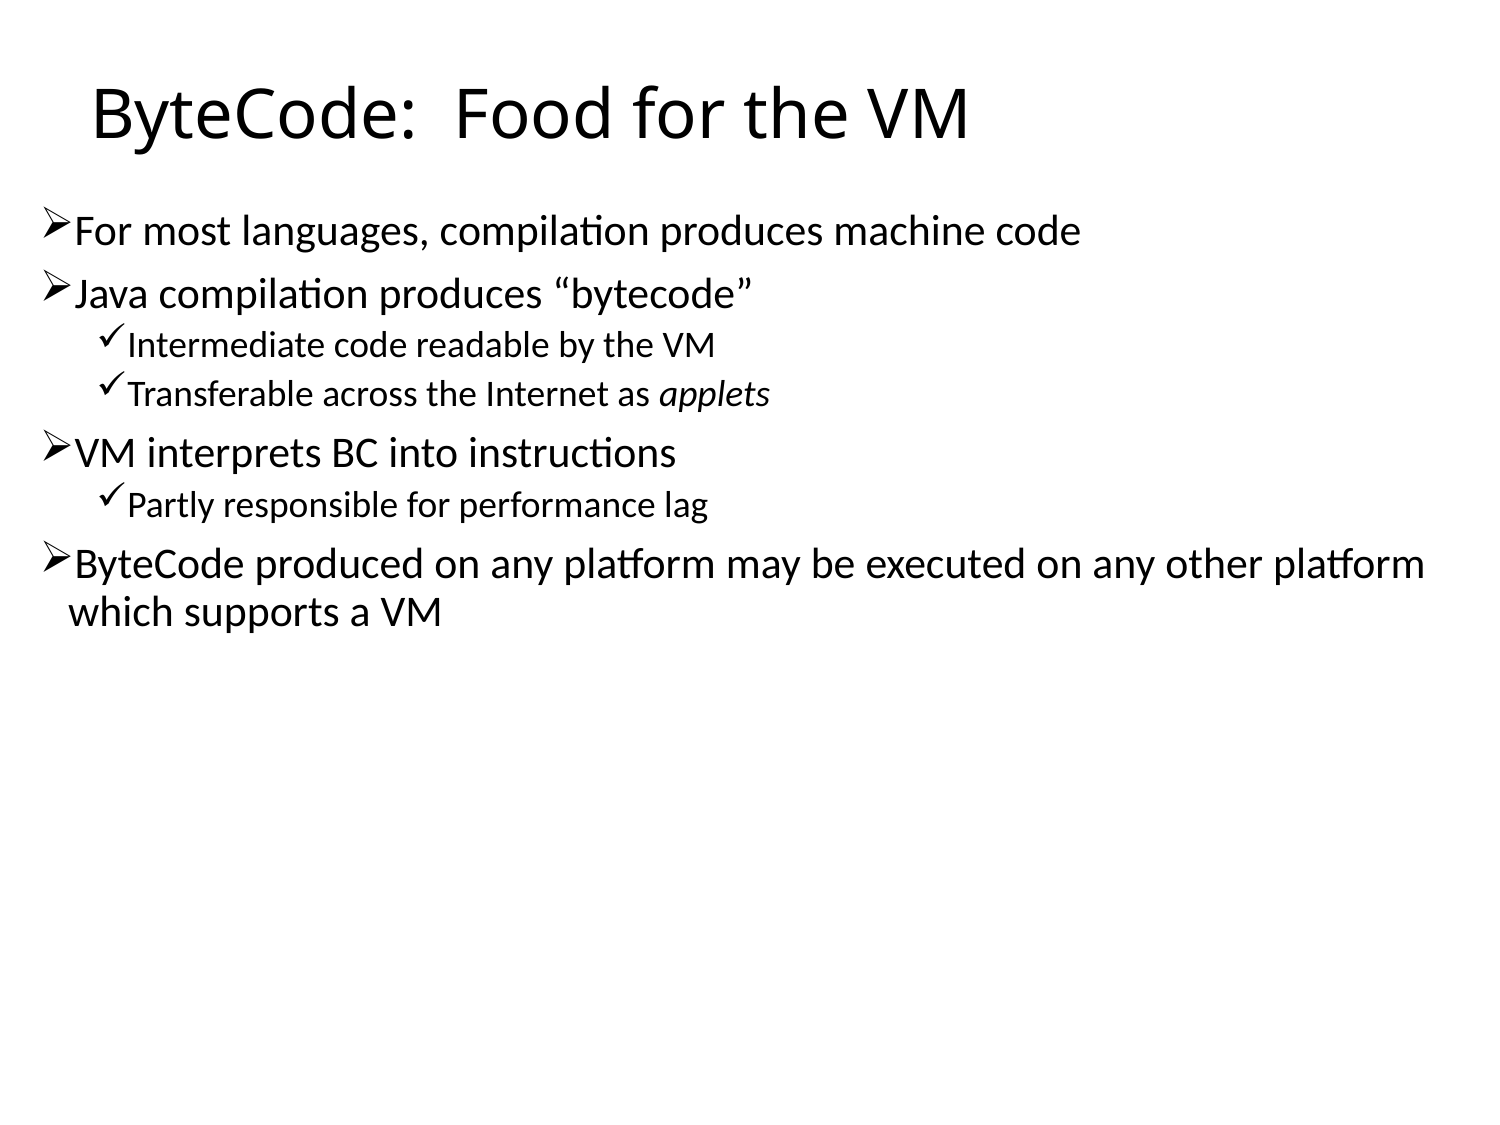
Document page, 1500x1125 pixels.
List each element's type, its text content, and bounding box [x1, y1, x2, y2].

list For most languages, compilation produces machine code Java compilation produces “bytecode” Intermediate code readable by the VM Transferable across the Internet as applets VM interprets BC into instructions Partly responsible for performance lag ByteCode produced on any platform may be executed on any other platform which supports a VM [24, 200, 1475, 1013]
title ByteCode: Food for the VM [75, 45, 1425, 188]
